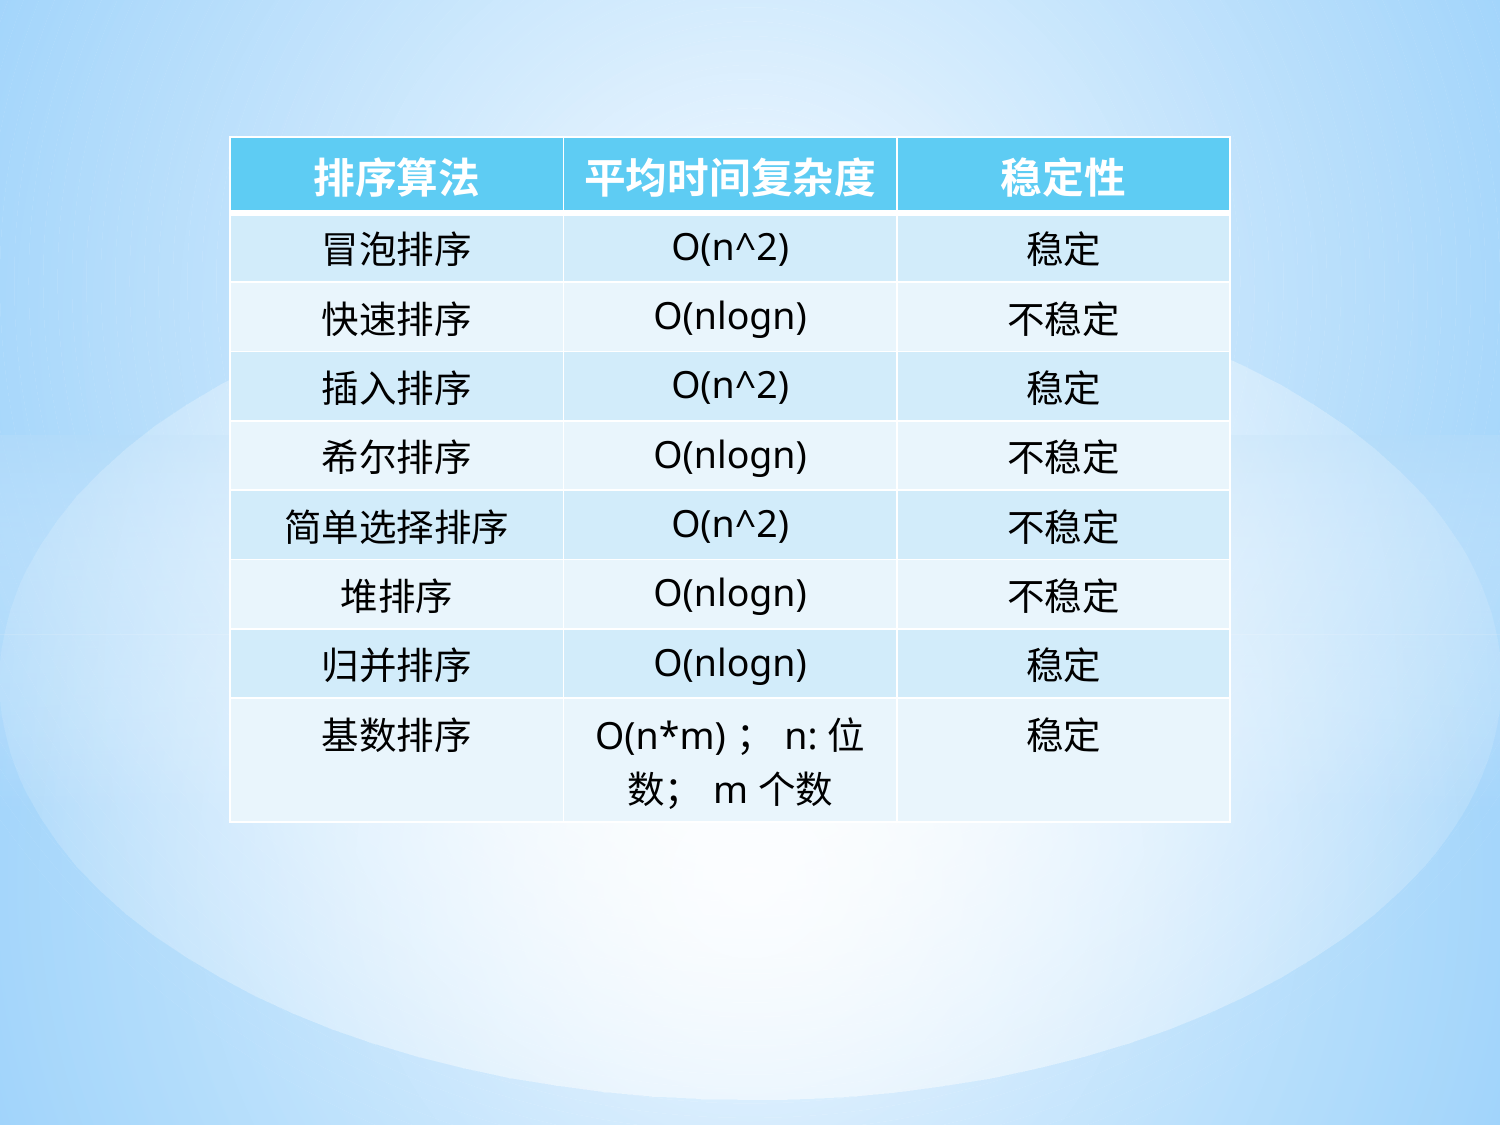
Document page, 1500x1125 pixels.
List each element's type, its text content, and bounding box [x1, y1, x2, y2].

table_cell 插入排序 [231, 352, 563, 420]
table_cell O(n^2) [564, 352, 896, 420]
table_cell 不稳定 [898, 491, 1229, 559]
table_cell O(nlogn) [564, 560, 896, 628]
table_cell 基数排序 [231, 699, 563, 821]
table_cell O(n^2) [564, 216, 896, 281]
table_cell 不稳定 [898, 560, 1229, 628]
table_cell 希尔排序 [231, 422, 563, 489]
table_cell 不稳定 [898, 422, 1229, 489]
table_header 排序算法 [231, 138, 563, 210]
table_cell 稳定 [898, 216, 1229, 281]
table_cell 冒泡排序 [231, 216, 563, 281]
table_cell O(nlogn) [564, 630, 896, 697]
table_header 稳定性 [898, 138, 1229, 210]
table_cell O(nlogn) [564, 283, 896, 351]
table_cell 归并排序 [231, 630, 563, 697]
table_cell 简单选择排序 [231, 491, 563, 559]
table_cell O(nlogn) [564, 422, 896, 489]
table_cell O(n*m)；n:位数；m个数 [564, 699, 896, 821]
table_cell 稳定 [898, 630, 1229, 697]
table_cell 稳定 [898, 352, 1229, 420]
table_cell 快速排序 [231, 283, 563, 351]
table_header 平均时间复杂度 [564, 138, 896, 210]
table_cell 不稳定 [898, 283, 1229, 351]
table_cell 稳定 [898, 699, 1229, 821]
table_cell 堆排序 [231, 560, 563, 628]
table_cell O(n^2) [564, 491, 896, 559]
